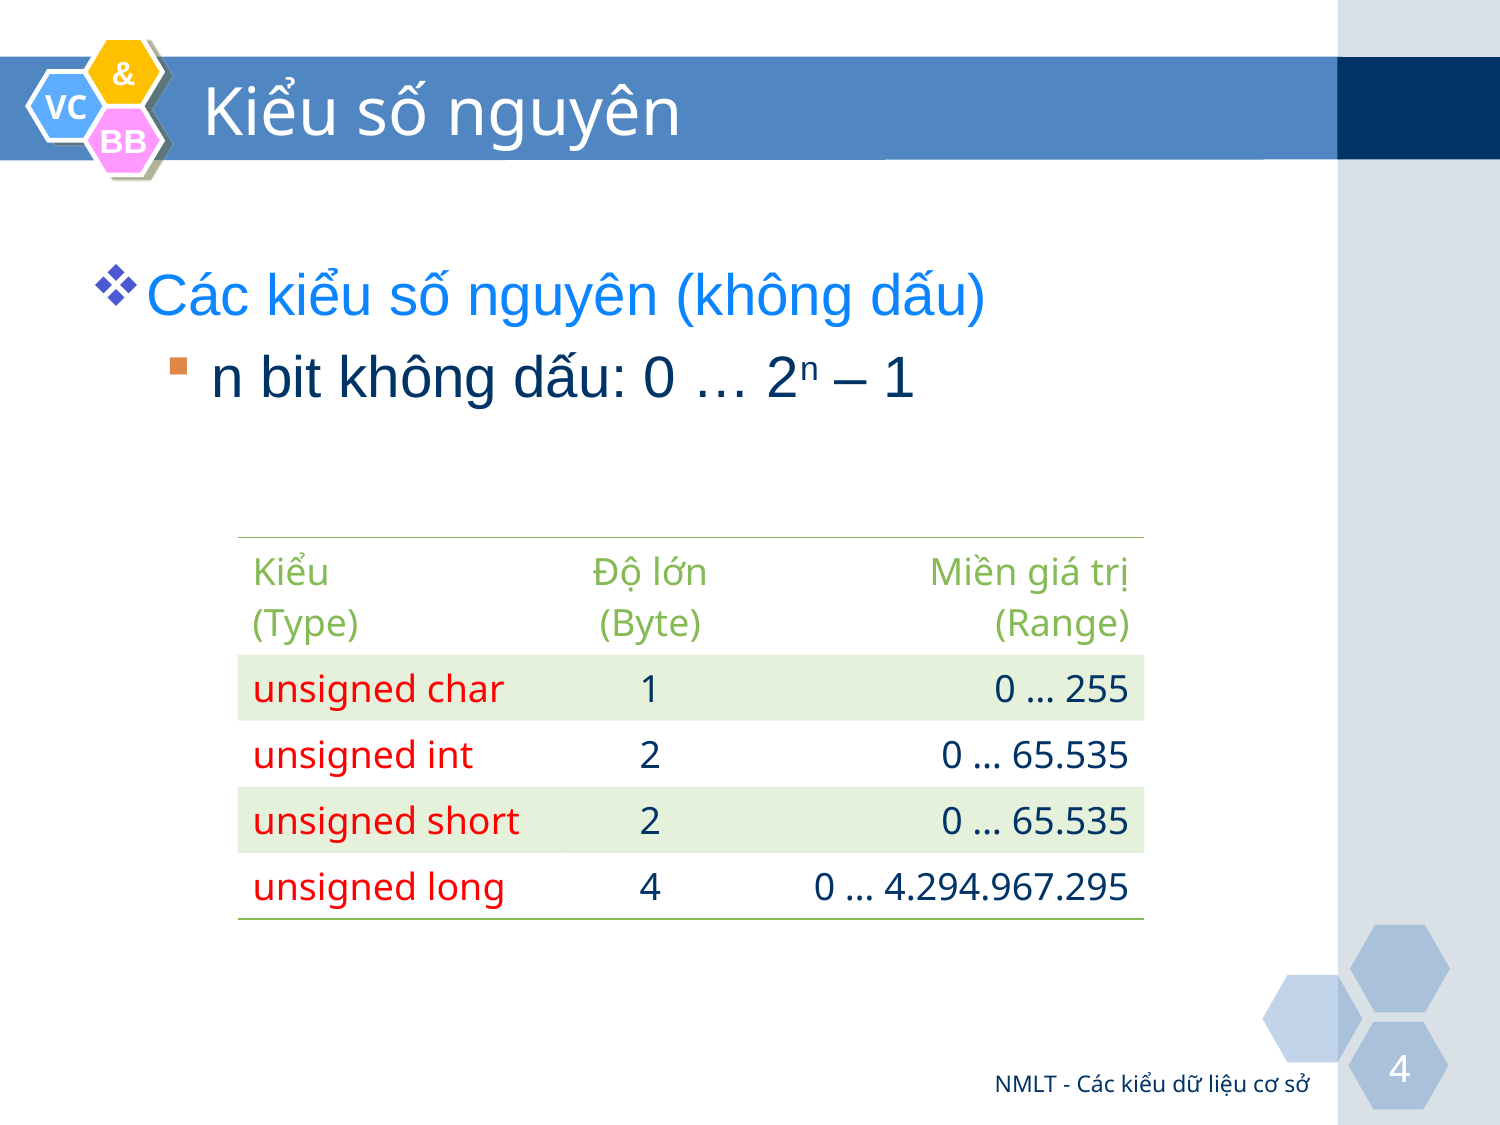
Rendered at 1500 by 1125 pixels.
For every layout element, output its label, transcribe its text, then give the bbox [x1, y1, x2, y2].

table_cell 0 … 4.294.967.295 [740, 853, 1144, 918]
table_cell 0 … 65.535 [740, 787, 1144, 853]
list Các kiểu số nguyên (không dấu) n bit không dấu: 0 … 2n – 1 [75, 249, 1425, 1038]
table_header Miền giá trị (Range) [740, 538, 1144, 655]
table_header Độ lớn (Byte) [561, 538, 740, 655]
table_header Kiểu (Type) [238, 538, 561, 655]
table_cell 2 [561, 787, 740, 853]
table_cell unsigned long [238, 853, 561, 918]
table_cell 4 [561, 853, 740, 918]
table_cell unsigned short [238, 787, 561, 853]
table_cell unsigned char [238, 655, 561, 721]
table_cell 2 [561, 721, 740, 787]
title Kiểu số nguyên [187, 62, 1288, 155]
table_cell 1 [561, 655, 740, 721]
table_cell 0 … 255 [740, 655, 1144, 721]
table_cell unsigned int [238, 721, 561, 787]
table_cell 0 … 65.535 [740, 721, 1144, 787]
footer NMLT - Các kiểu dữ liệu cơ sở [849, 1062, 1326, 1101]
